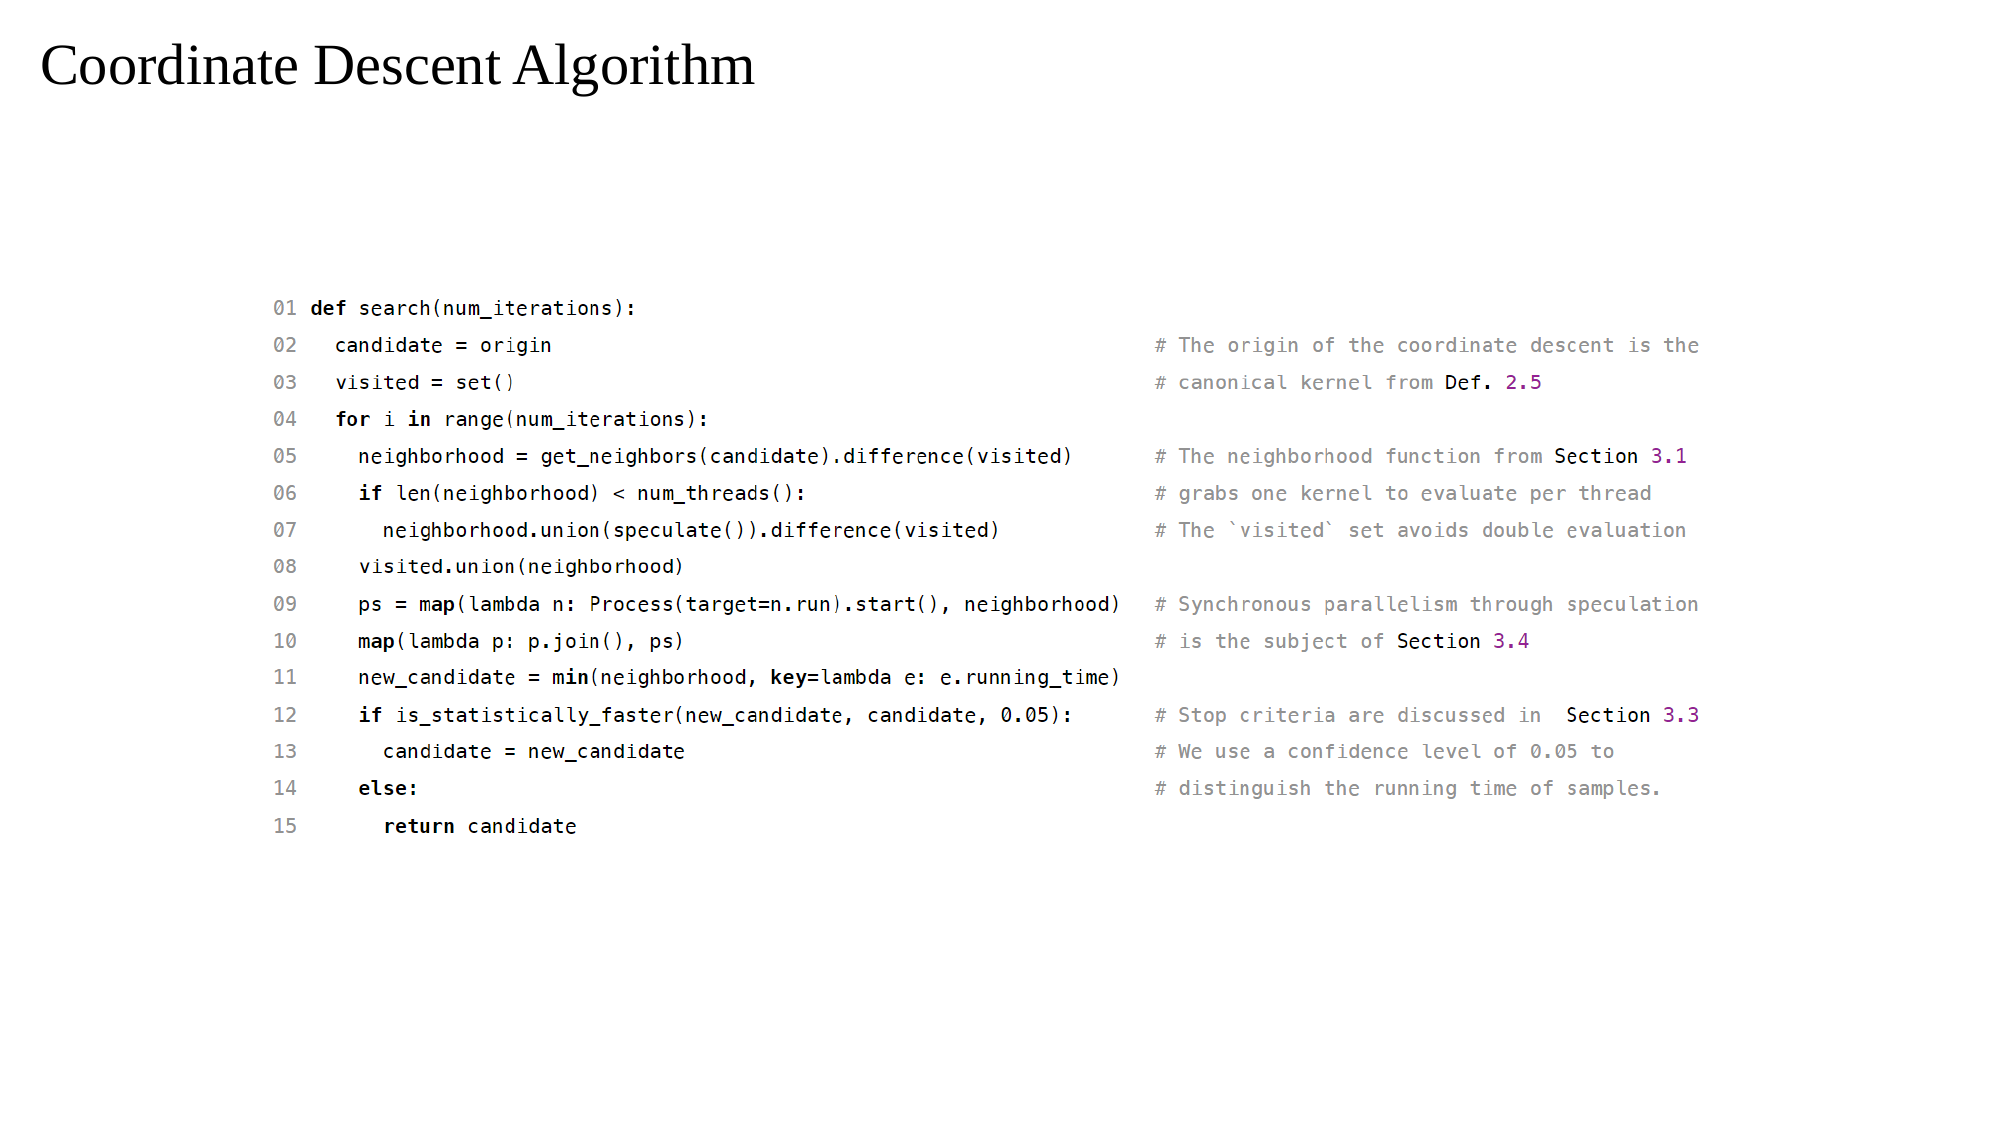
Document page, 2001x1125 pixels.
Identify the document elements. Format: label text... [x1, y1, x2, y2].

picture [266, 286, 1734, 839]
text_box Coordinate Descent Algorithm [25, 18, 905, 104]
